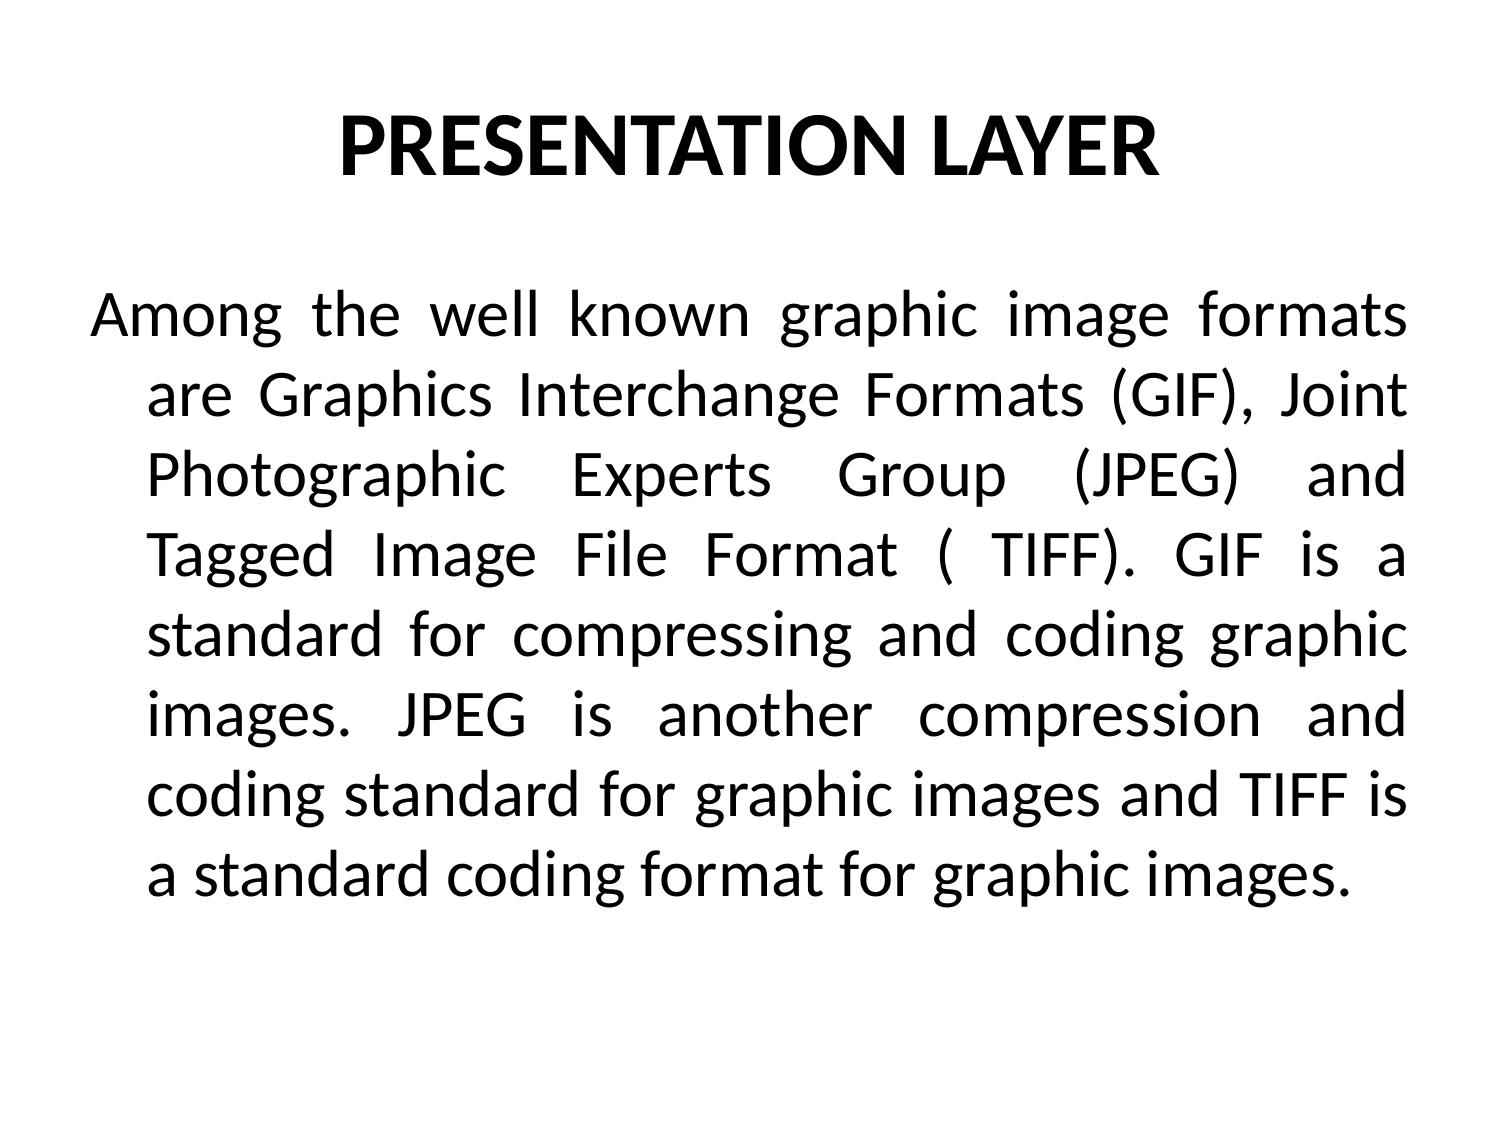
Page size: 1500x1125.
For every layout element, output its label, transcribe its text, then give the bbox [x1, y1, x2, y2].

title PRESENTATION LAYER [75, 45, 1425, 233]
list Among the well known graphic image formats are Graphics Interchange Formats (GIF), Joint Photographic Experts Group (JPEG) and Tagged Image File Format ( TIFF). GIF is a standard for compressing and coding graphic images. JPEG is another compression and coding standard for graphic images and TIFF is a standard coding format for graphic images. [75, 262, 1425, 1005]
